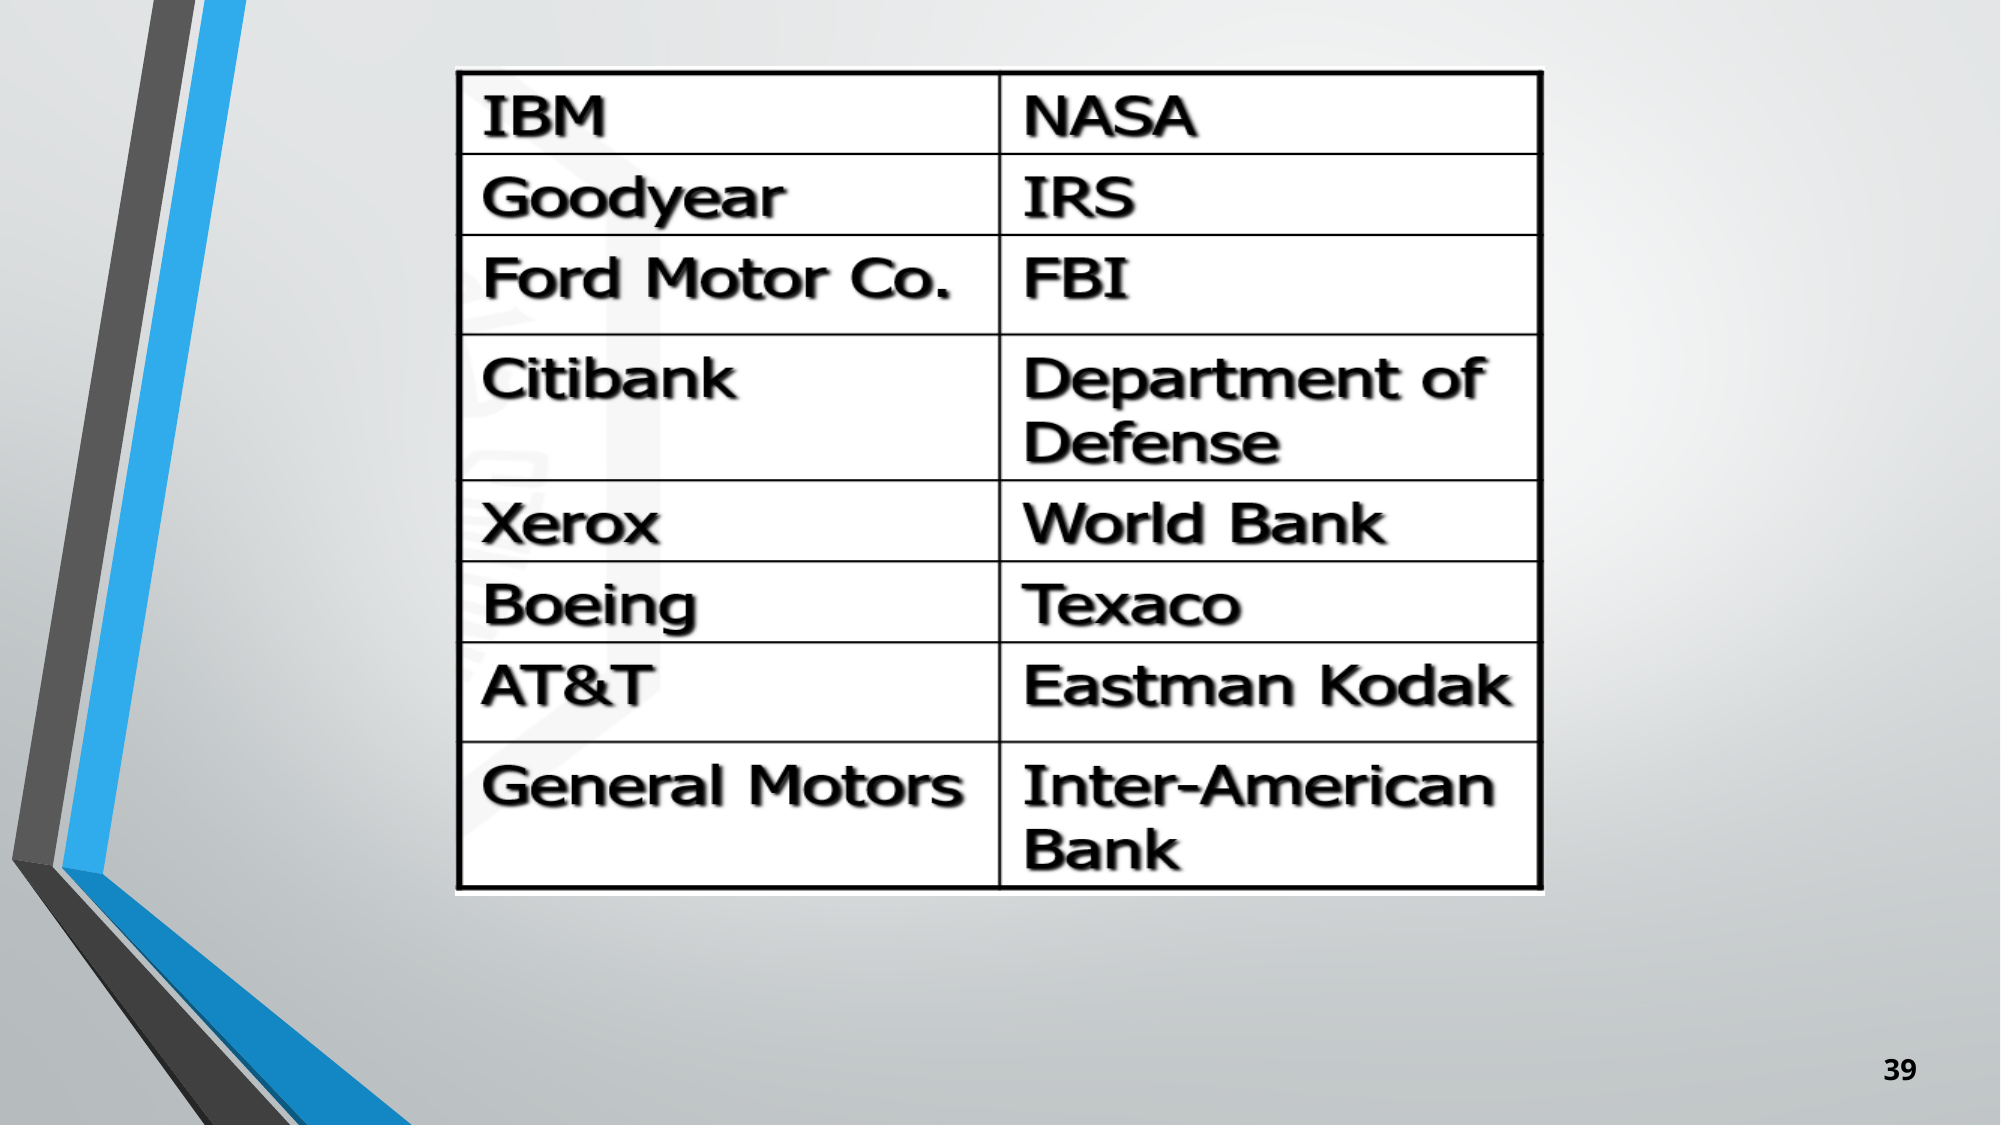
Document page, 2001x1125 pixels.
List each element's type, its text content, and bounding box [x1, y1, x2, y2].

picture [454, 66, 1546, 896]
slide_number 39 [1841, 1041, 1933, 1101]
